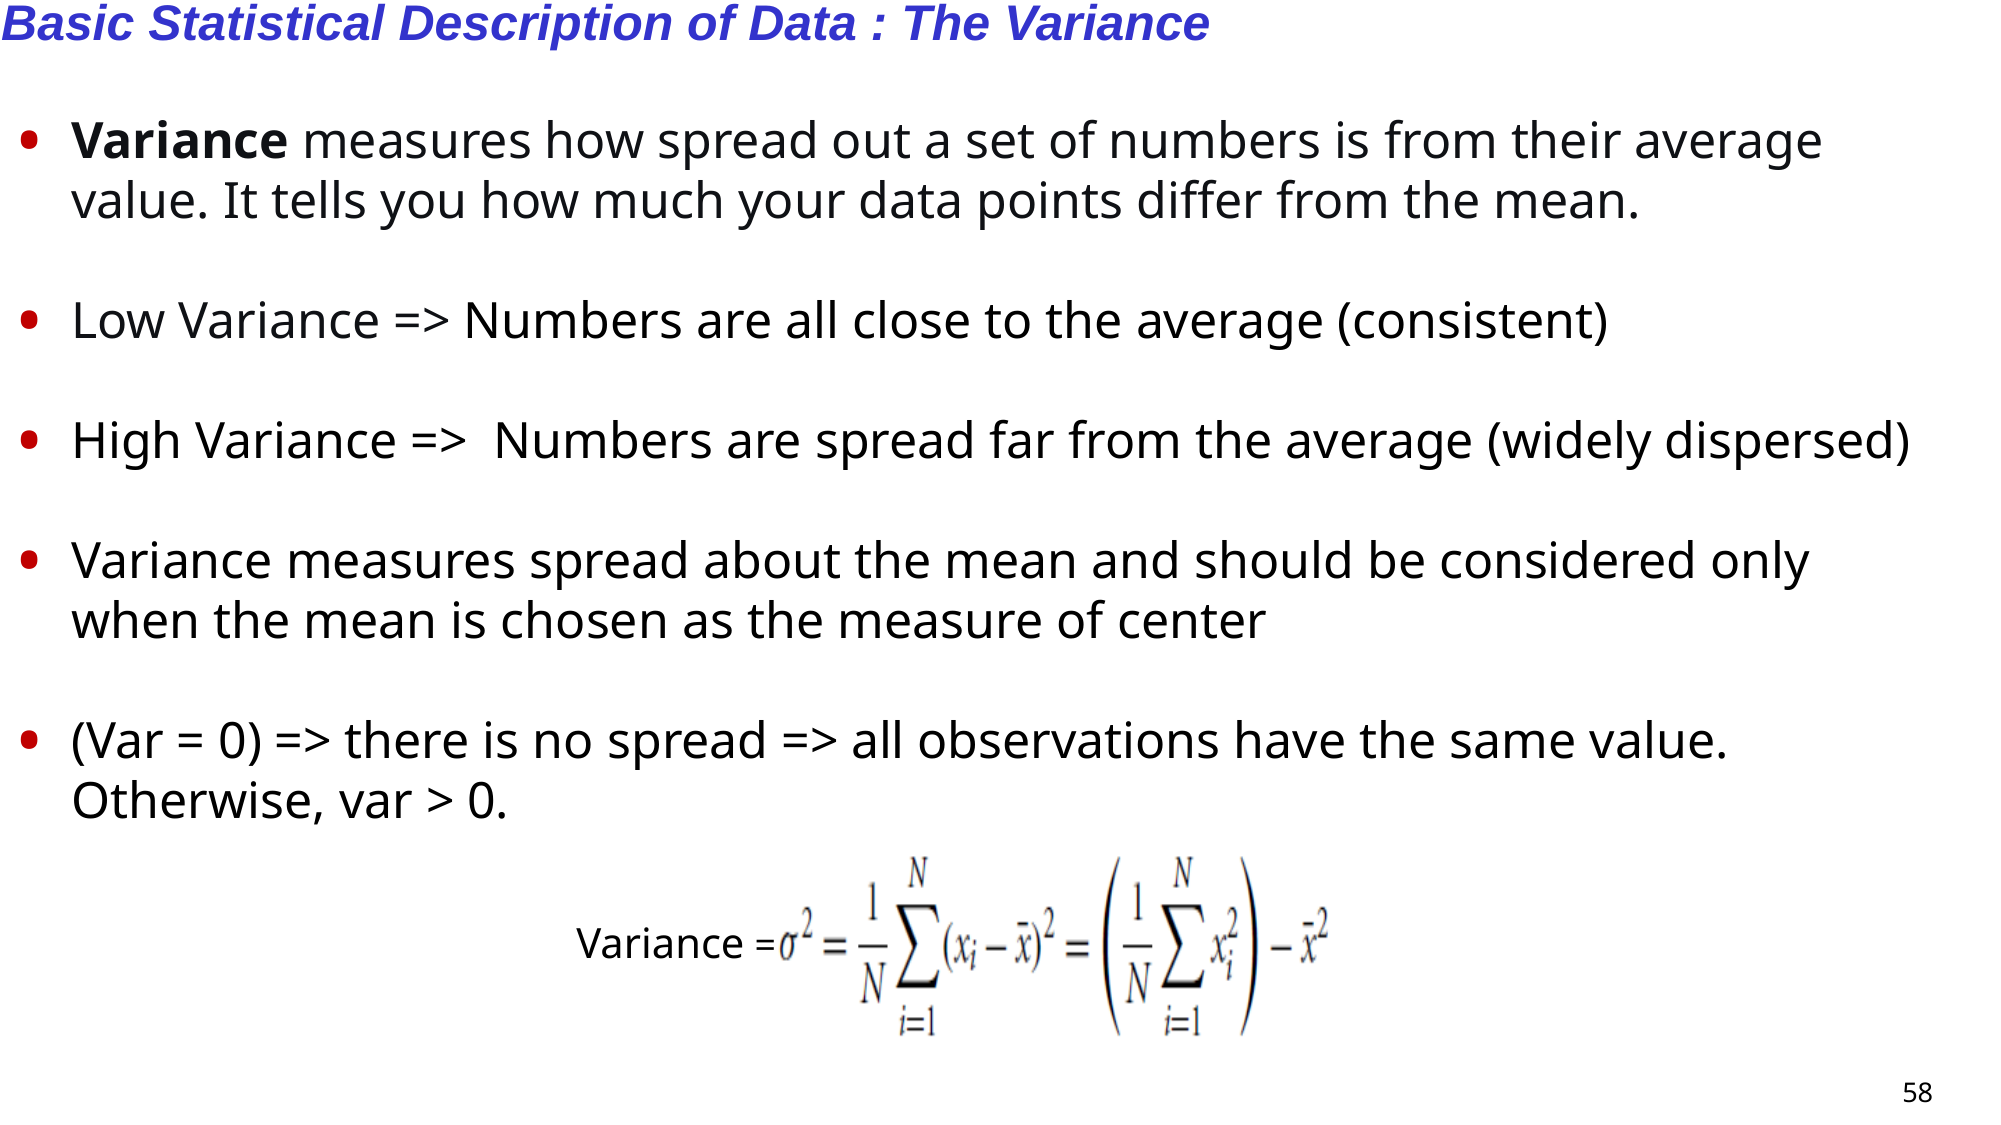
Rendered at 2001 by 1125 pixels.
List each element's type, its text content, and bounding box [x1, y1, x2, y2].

text_box Variance measures how spread out a set of numbers is from their average value. It tells you how much your data points differ from the mean. Low Variance => Numbers are all close to the average (consistent) High Variance => Numbers are spread far from the average (widely dispersed) Variance measures spread about the mean and should be considered only when the mean is chosen as the measure of center (Var = 0) => there is no spread => all observations have the same value. Otherwise, var > 0. [13, 51, 1979, 944]
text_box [561, 820, 1979, 1084]
text_box 58 [1887, 1068, 2000, 1125]
text_box Basic Statistical Description of Data : The Variance [0, 0, 1906, 51]
